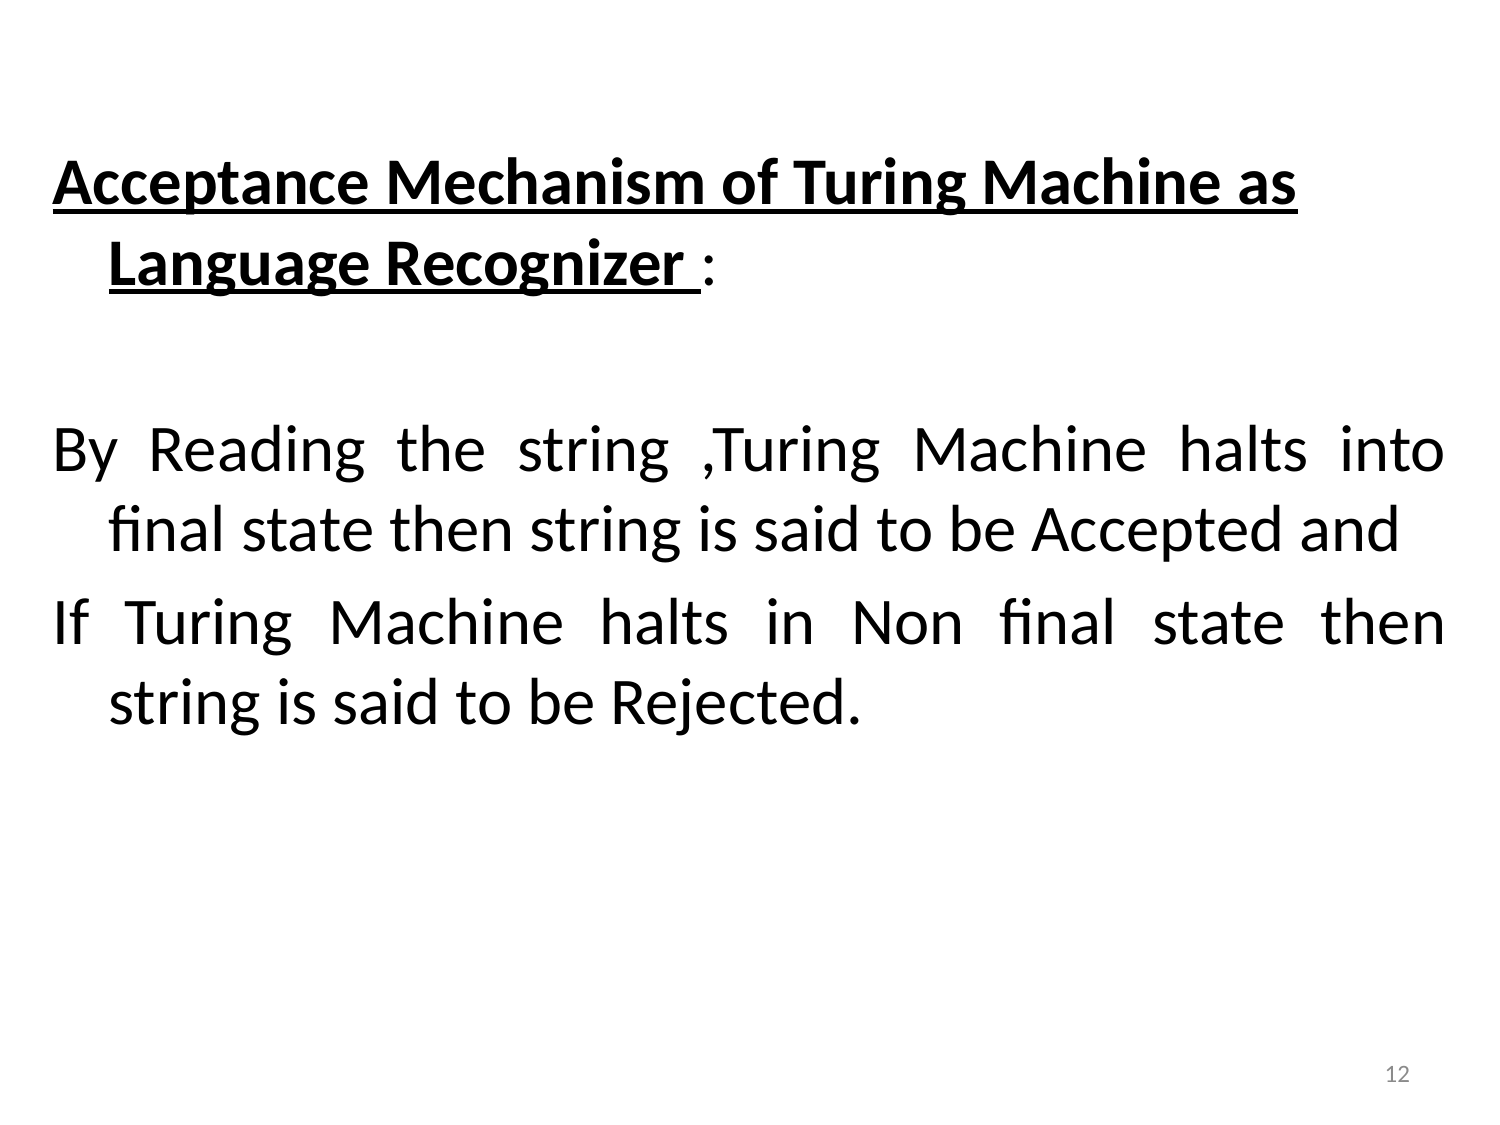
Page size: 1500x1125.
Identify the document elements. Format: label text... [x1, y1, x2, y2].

list Acceptance Mechanism of Turing Machine as Language Recognizer : By Reading the string ,Turing Machine halts into final state then string is said to be Accepted and If Turing Machine halts in Non final state then string is said to be Rejected. [37, 37, 1463, 1075]
slide_number 12 [1074, 1042, 1425, 1103]
